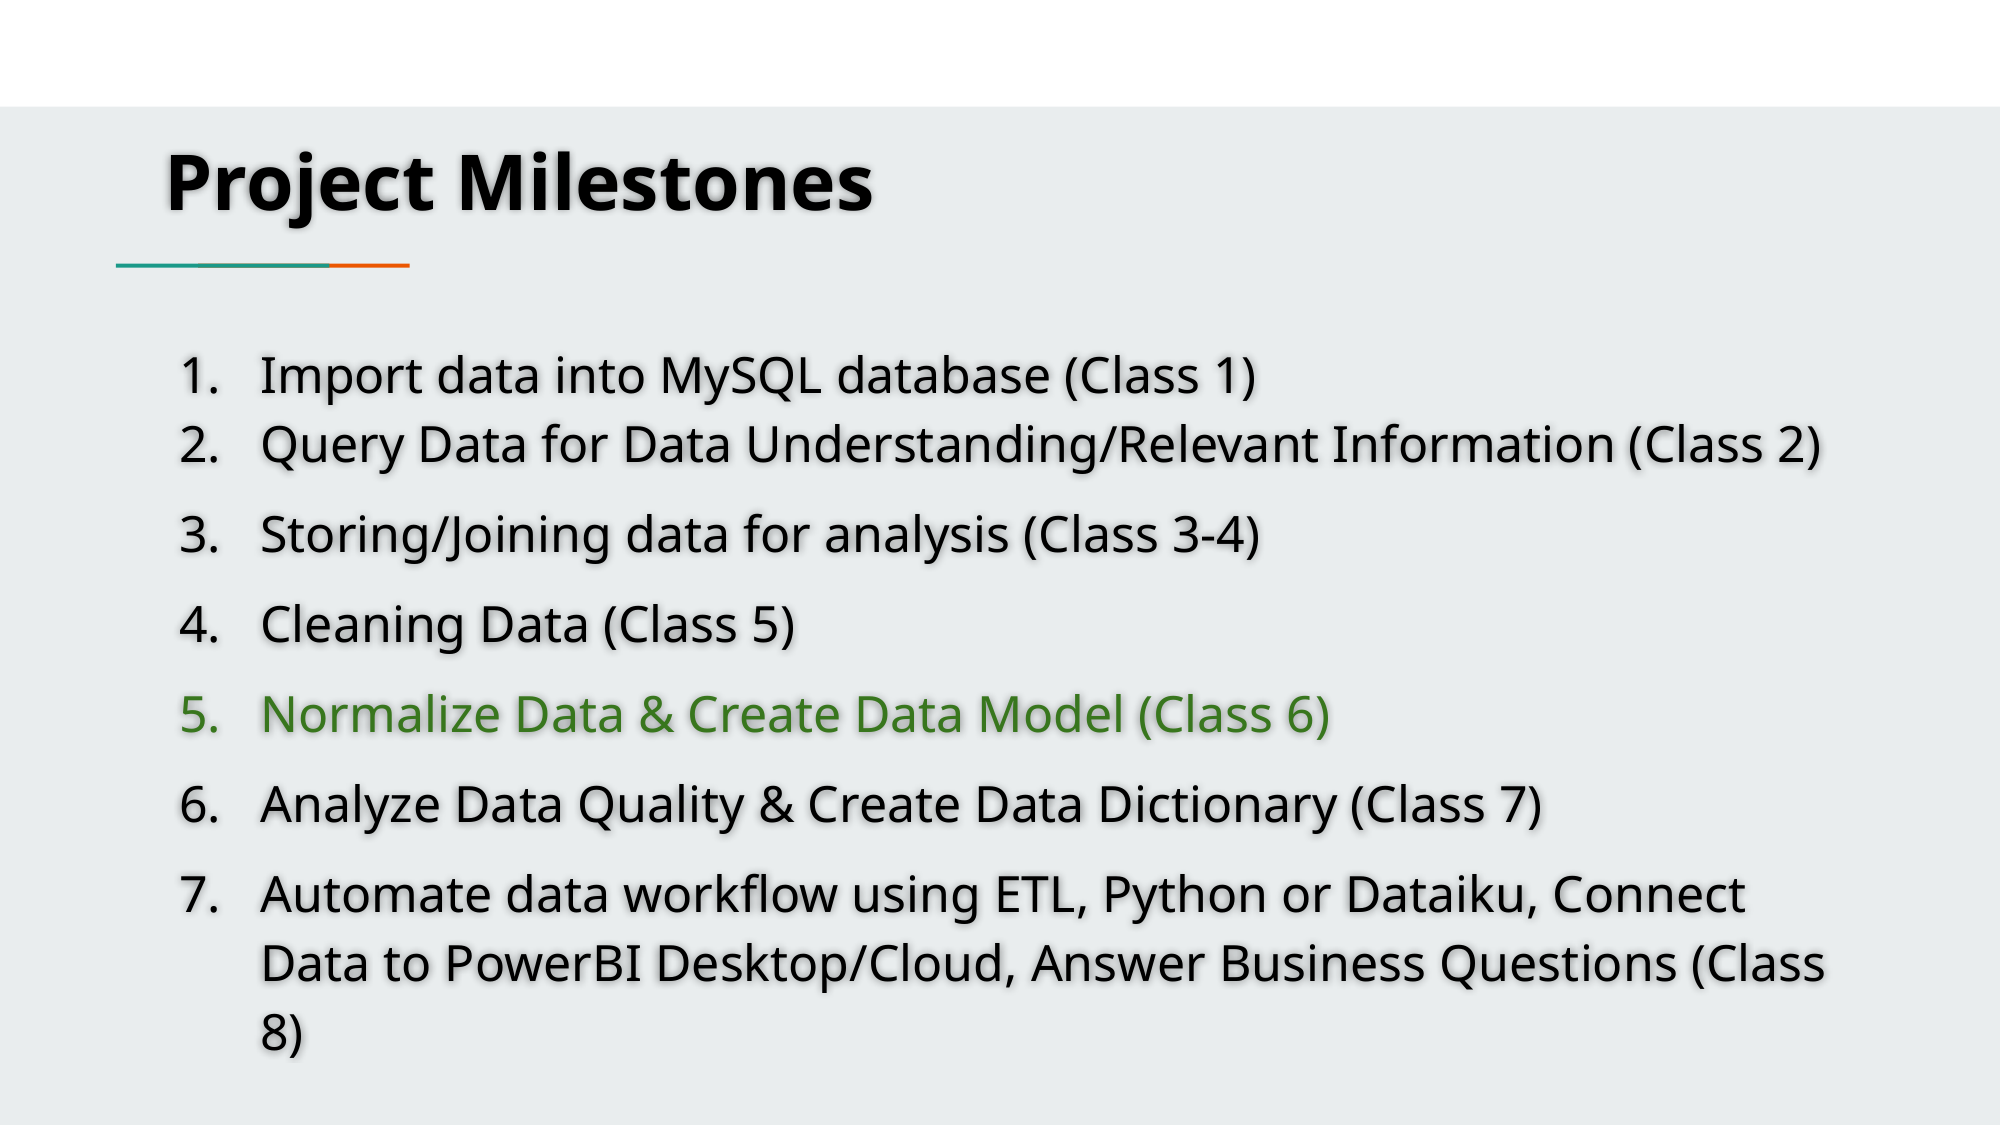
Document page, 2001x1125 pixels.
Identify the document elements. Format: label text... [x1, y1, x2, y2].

title Project Milestones [149, 99, 1849, 260]
list Import data into MySQL database (Class 1) Query Data for Data Understanding/Relevant Information (Class 2) Storing/Joining data for analysis (Class 3-4) Cleaning Data (Class 5) Normalize Data & Create Data Model (Class 6) Analyze Data Quality & Create Data Dictionary (Class 7) Automate data workflow using ETL, Python or Dataiku, Connect Data to PowerBI Desktop/Cloud, Answer Business Questions (Class 8) [164, 327, 1863, 994]
